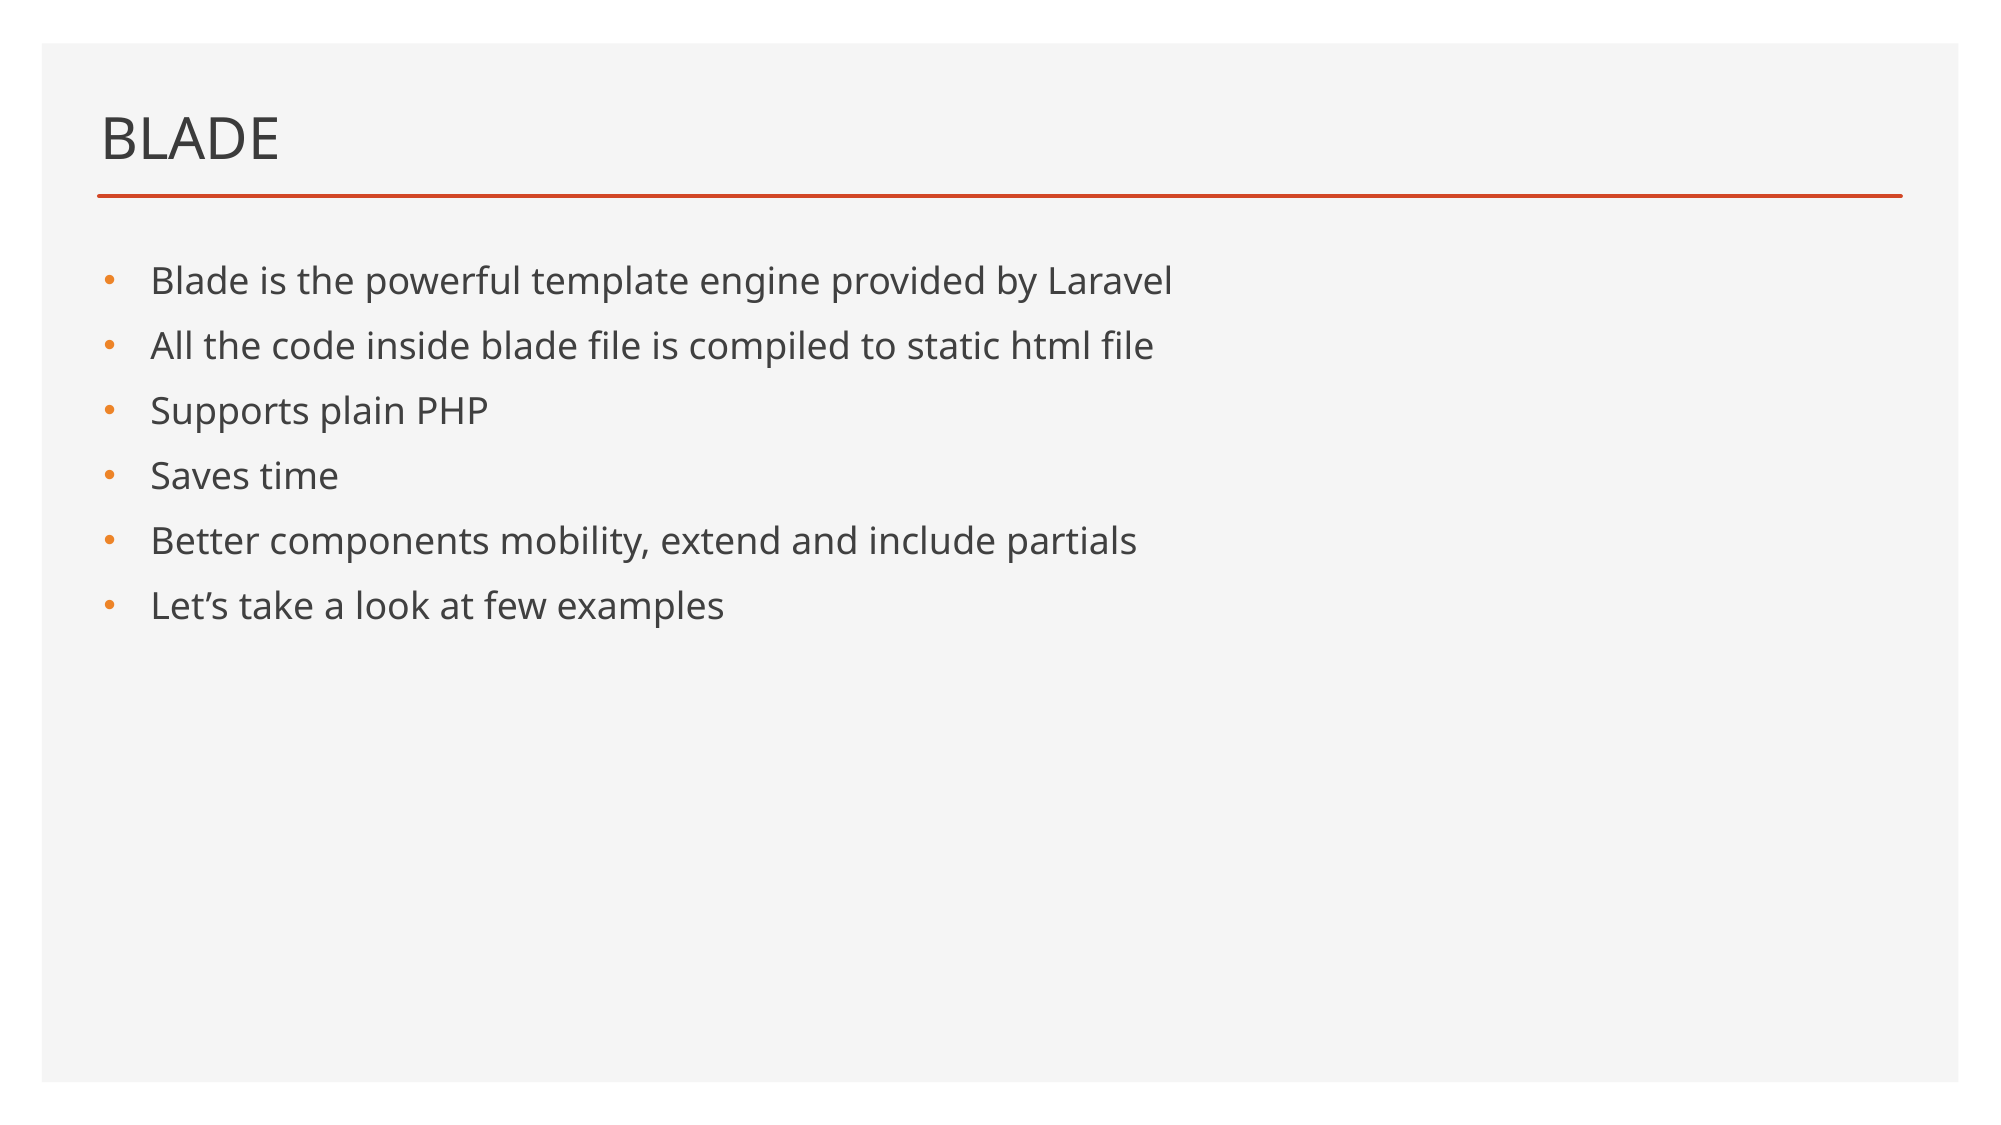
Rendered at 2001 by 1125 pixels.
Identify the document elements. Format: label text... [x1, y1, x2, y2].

title Blade [85, 73, 1214, 179]
list Blade is the powerful template engine provided by Laravel All the code inside blade file is compiled to static html file Supports plain PHP Saves time Better components mobility, extend and include partials Let’s take a look at few examples [88, 235, 1753, 696]
